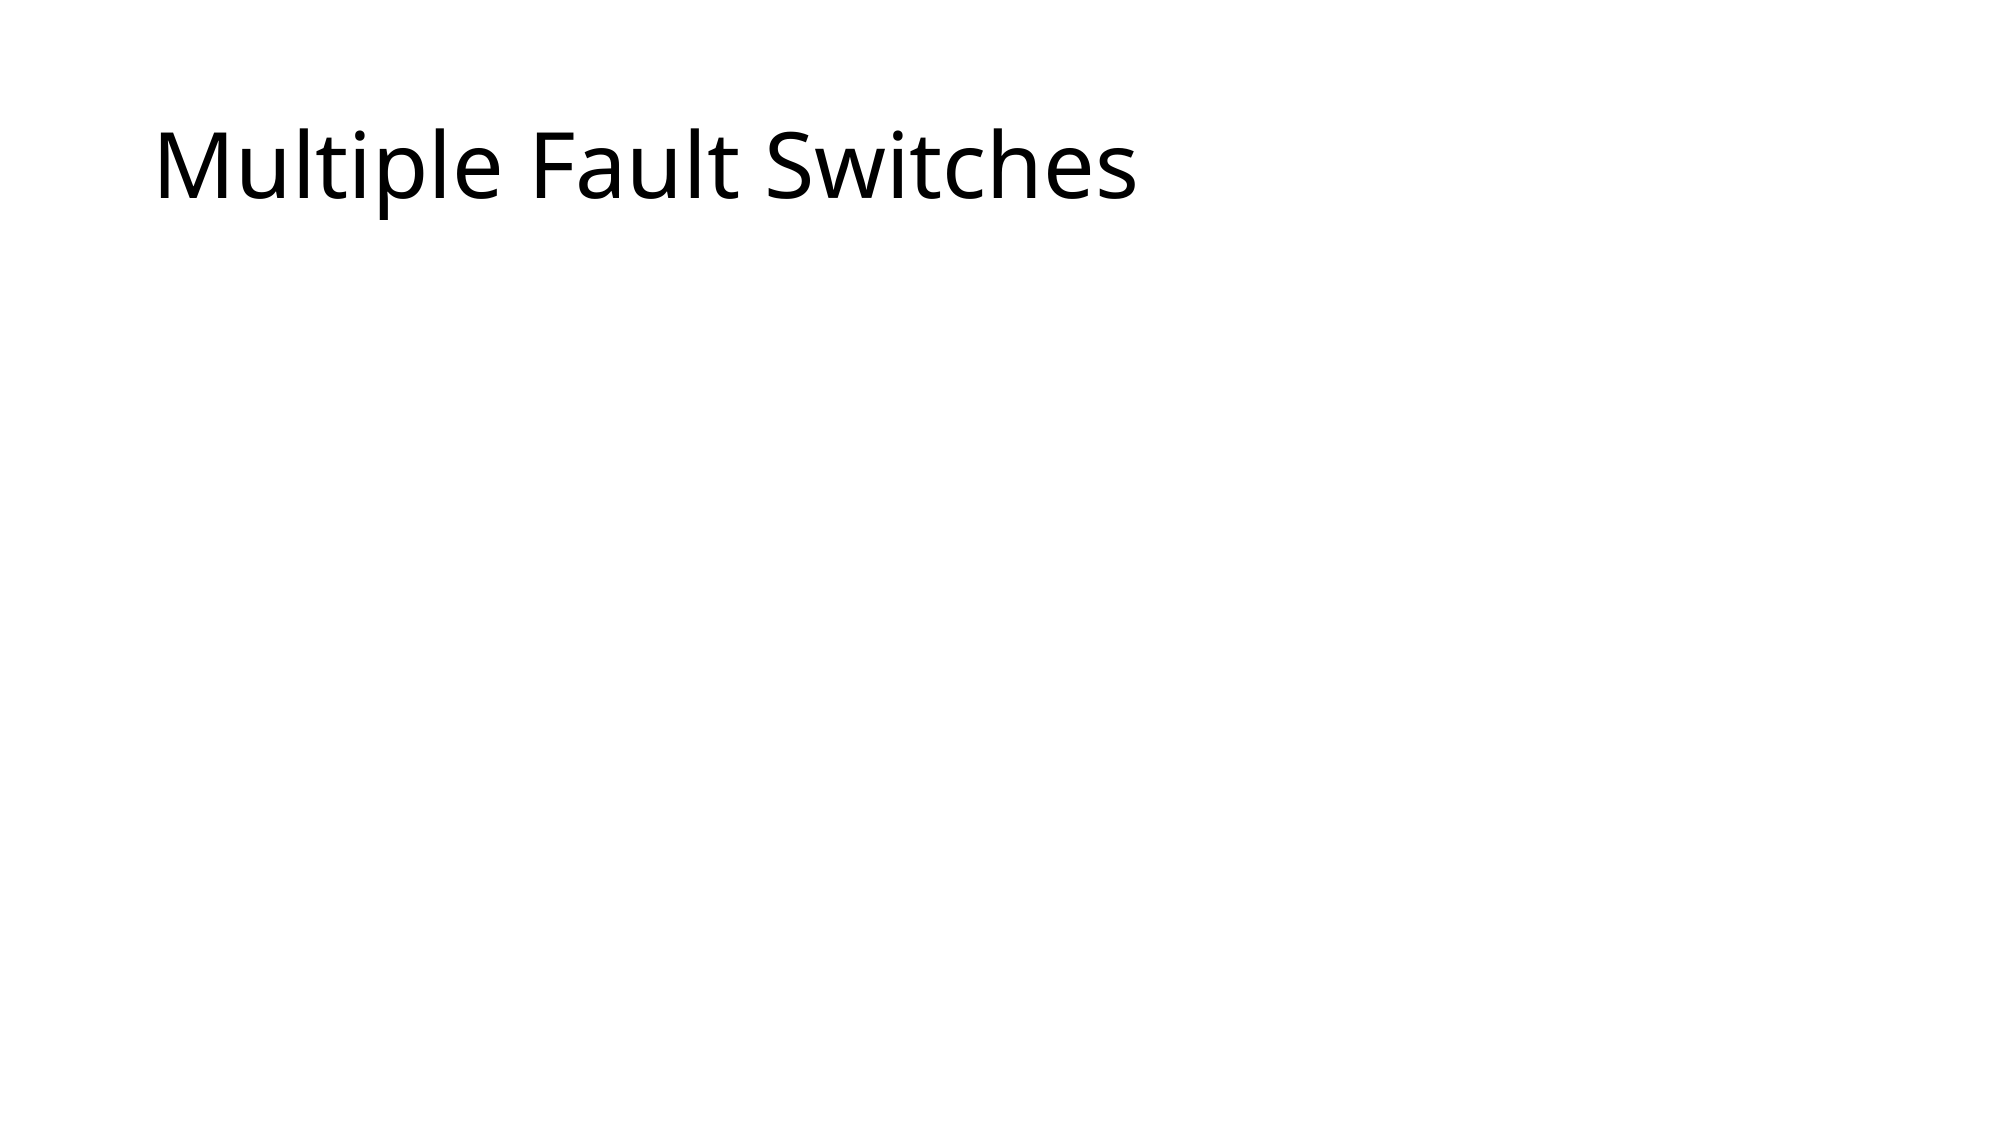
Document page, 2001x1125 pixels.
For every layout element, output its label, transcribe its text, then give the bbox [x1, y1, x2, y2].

title Multiple Fault Switches [137, 59, 1863, 278]
